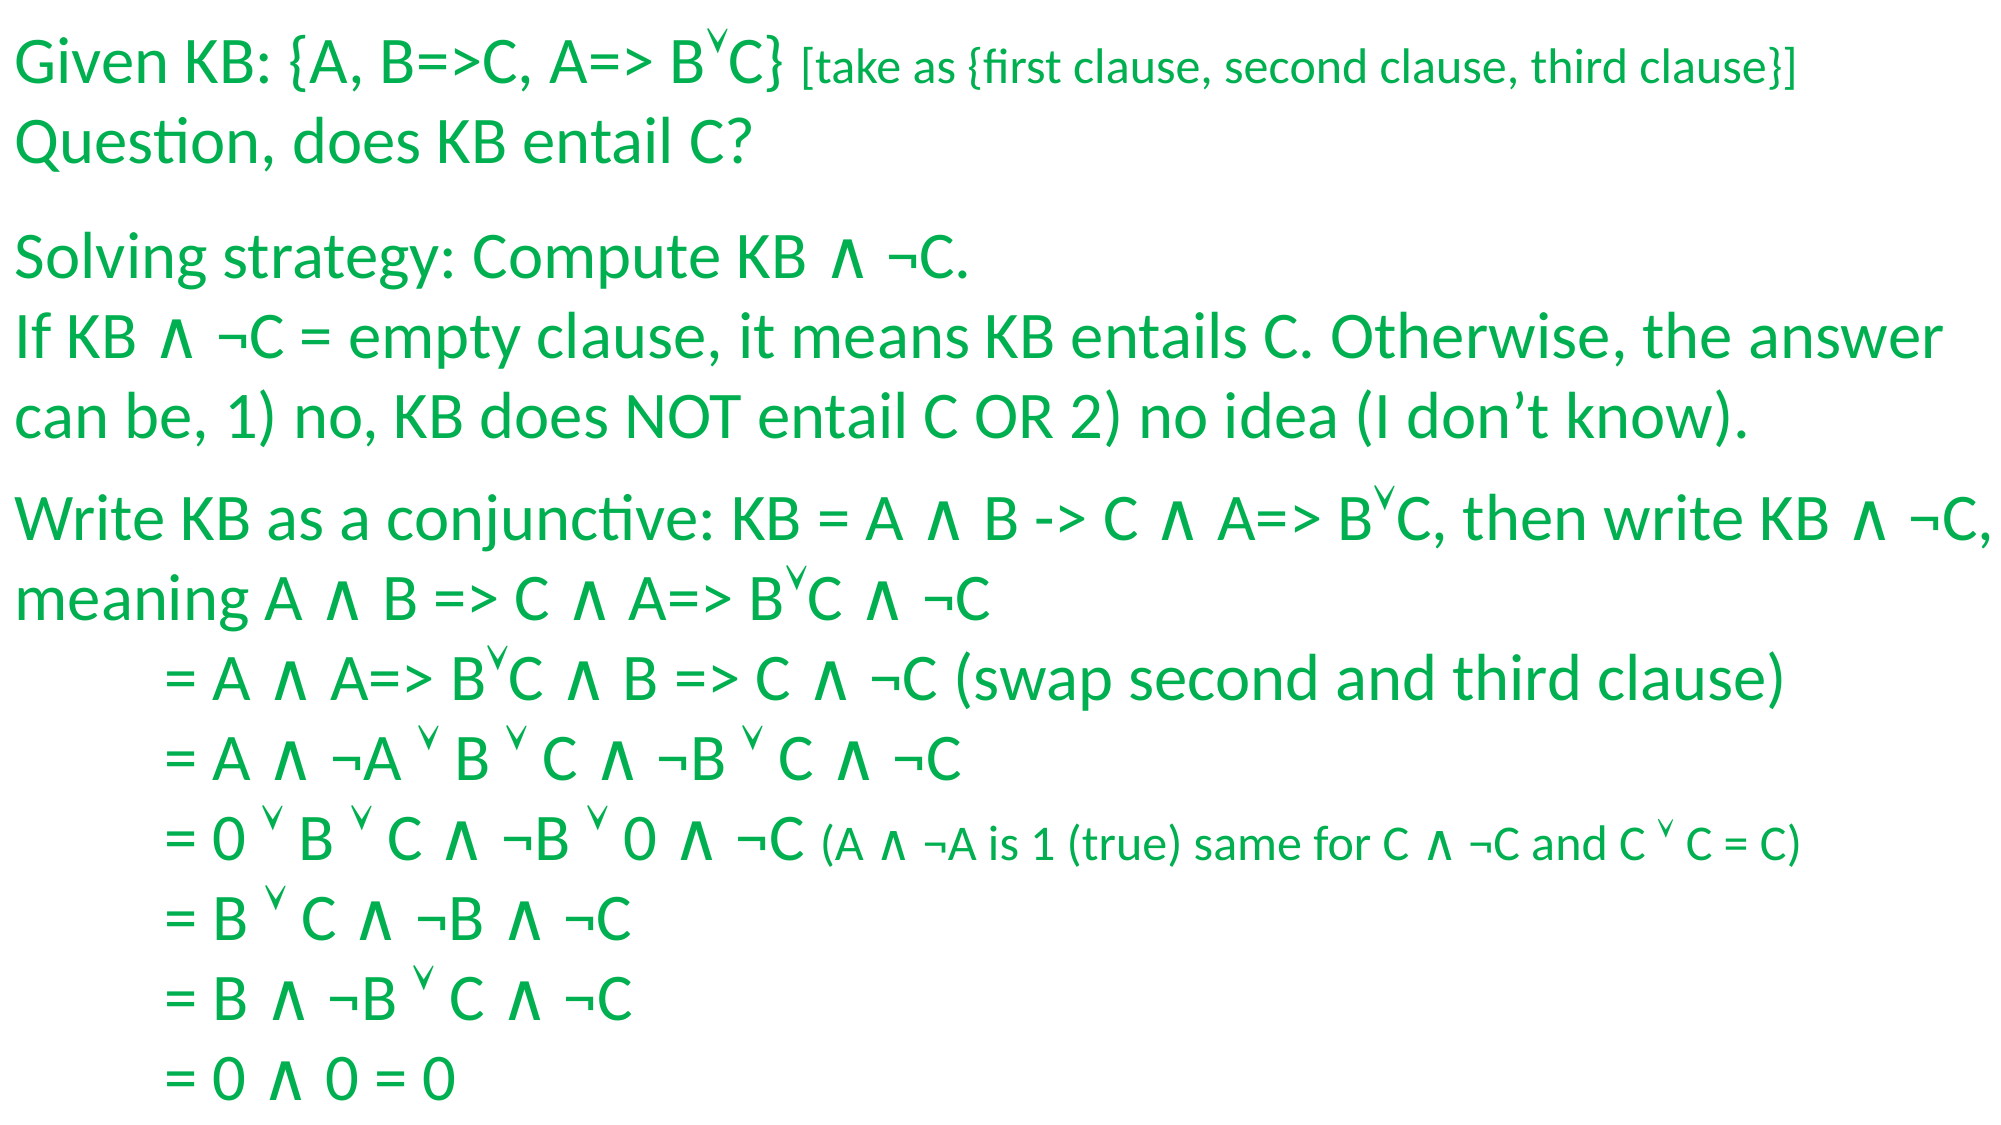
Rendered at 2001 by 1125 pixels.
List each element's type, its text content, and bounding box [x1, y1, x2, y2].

text_box Given KB: {A, B=>C, A=> BC} [take as {first clause, second clause, third clause}] Question, does KB entail C? Solving strategy: Compute KB ∧ ¬C. If KB ∧ ¬C = empty clause, it means KB entails C. Otherwise, the answer can be, 1) no, KB does NOT entail C OR 2) no idea (I don’t know). Write KB as a conjunctive: KB = A ∧ B -> C ∧ A=> BC, then write KB ∧ ¬C, meaning A ∧ B => C ∧ A=> BC ∧ ¬C = A ∧ A=> BC ∧ B => C ∧ ¬C (swap second and third clause) = A ∧ ¬A  B  C ∧ ¬B  C ∧ ¬C = 0  B  C ∧ ¬B  0 ∧ ¬C (A ∧ ¬A is 1 (true) same for C ∧ ¬C and C  C = C) = B  C ∧ ¬B ∧ ¬C = B ∧ ¬B  C ∧ ¬C = 0 ∧ 0 = 0 [0, 9, 2000, 1121]
